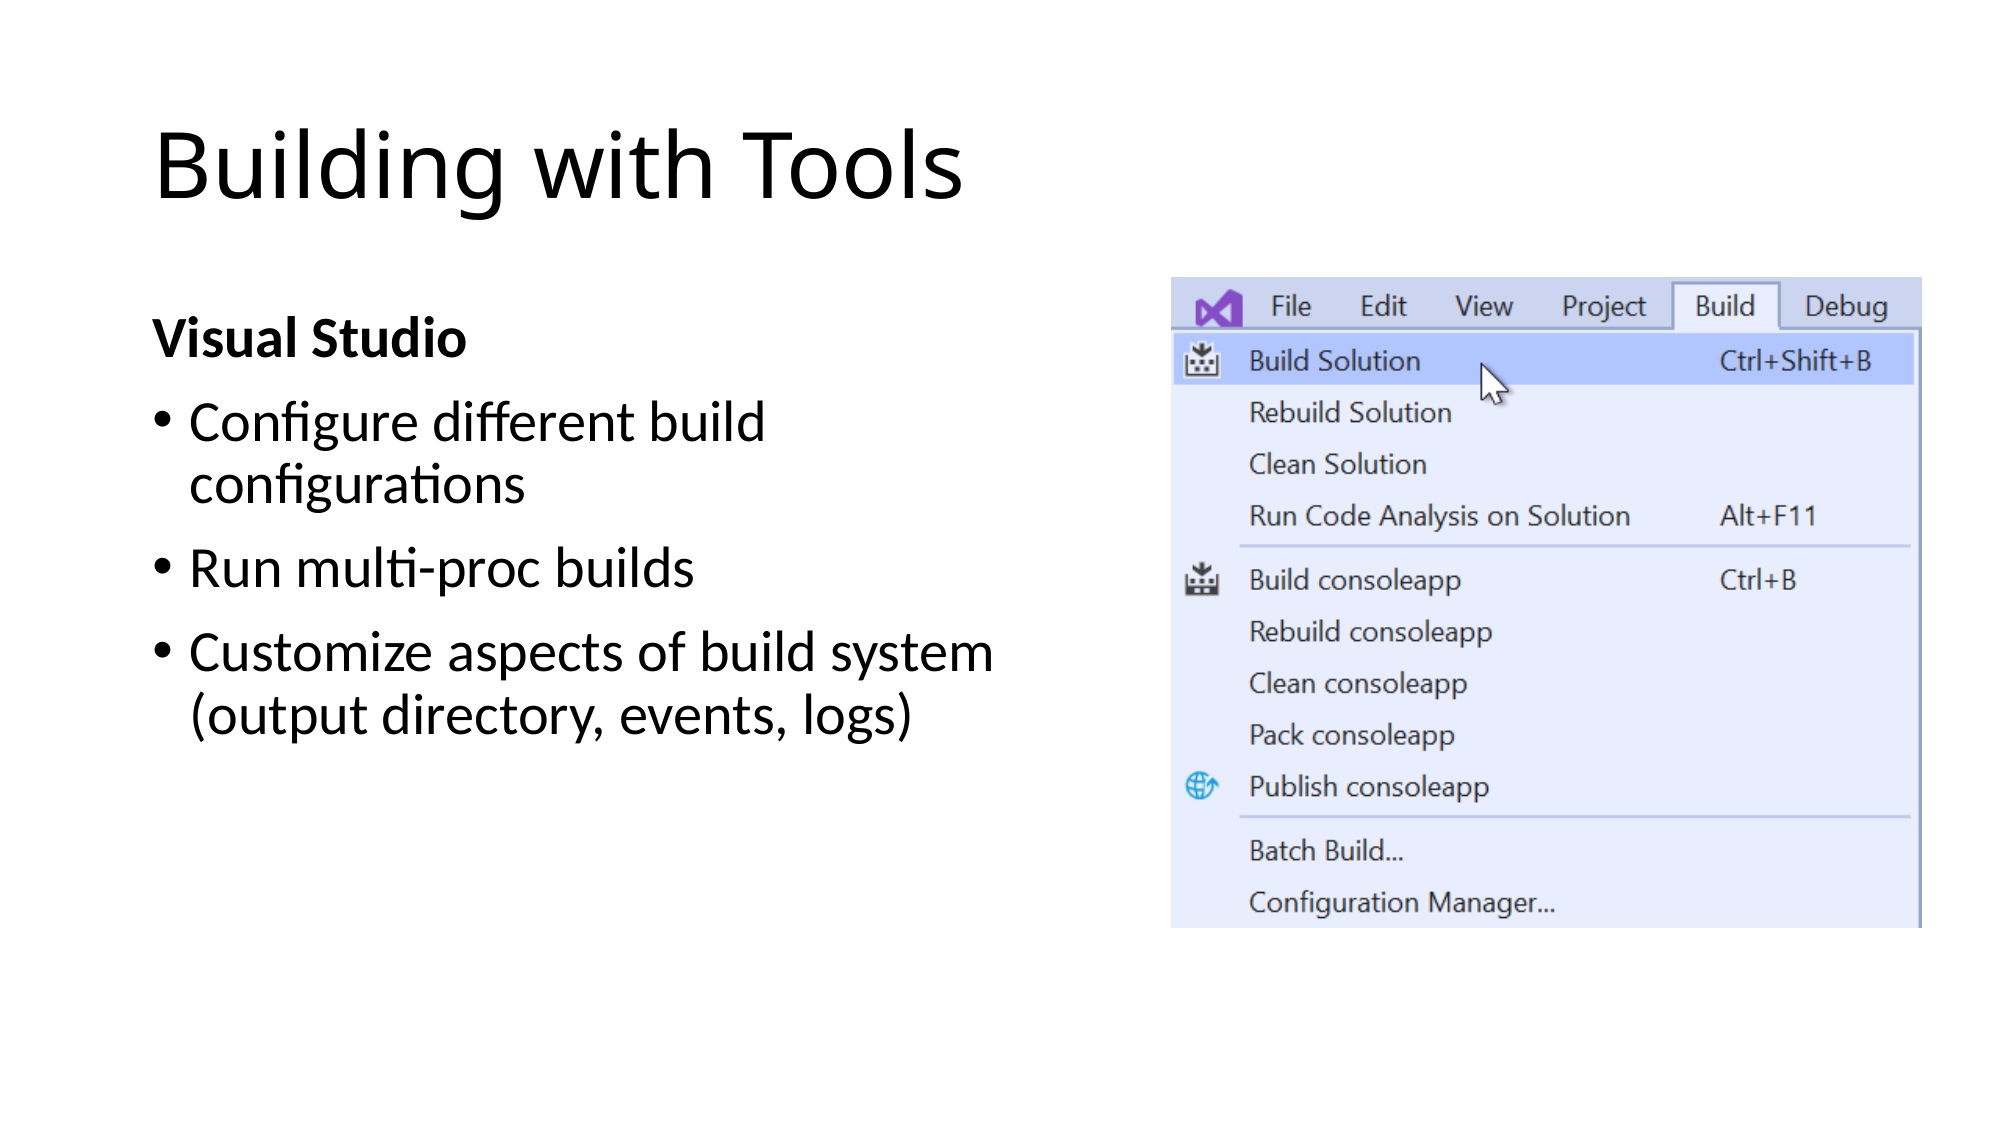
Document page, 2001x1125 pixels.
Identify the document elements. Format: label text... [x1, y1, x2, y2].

picture [1171, 277, 1922, 928]
list Visual Studio Configure different build configurations Run multi-proc builds Customize aspects of build system (output directory, events, logs) [137, 299, 1113, 1014]
title Building with Tools [137, 59, 1863, 278]
